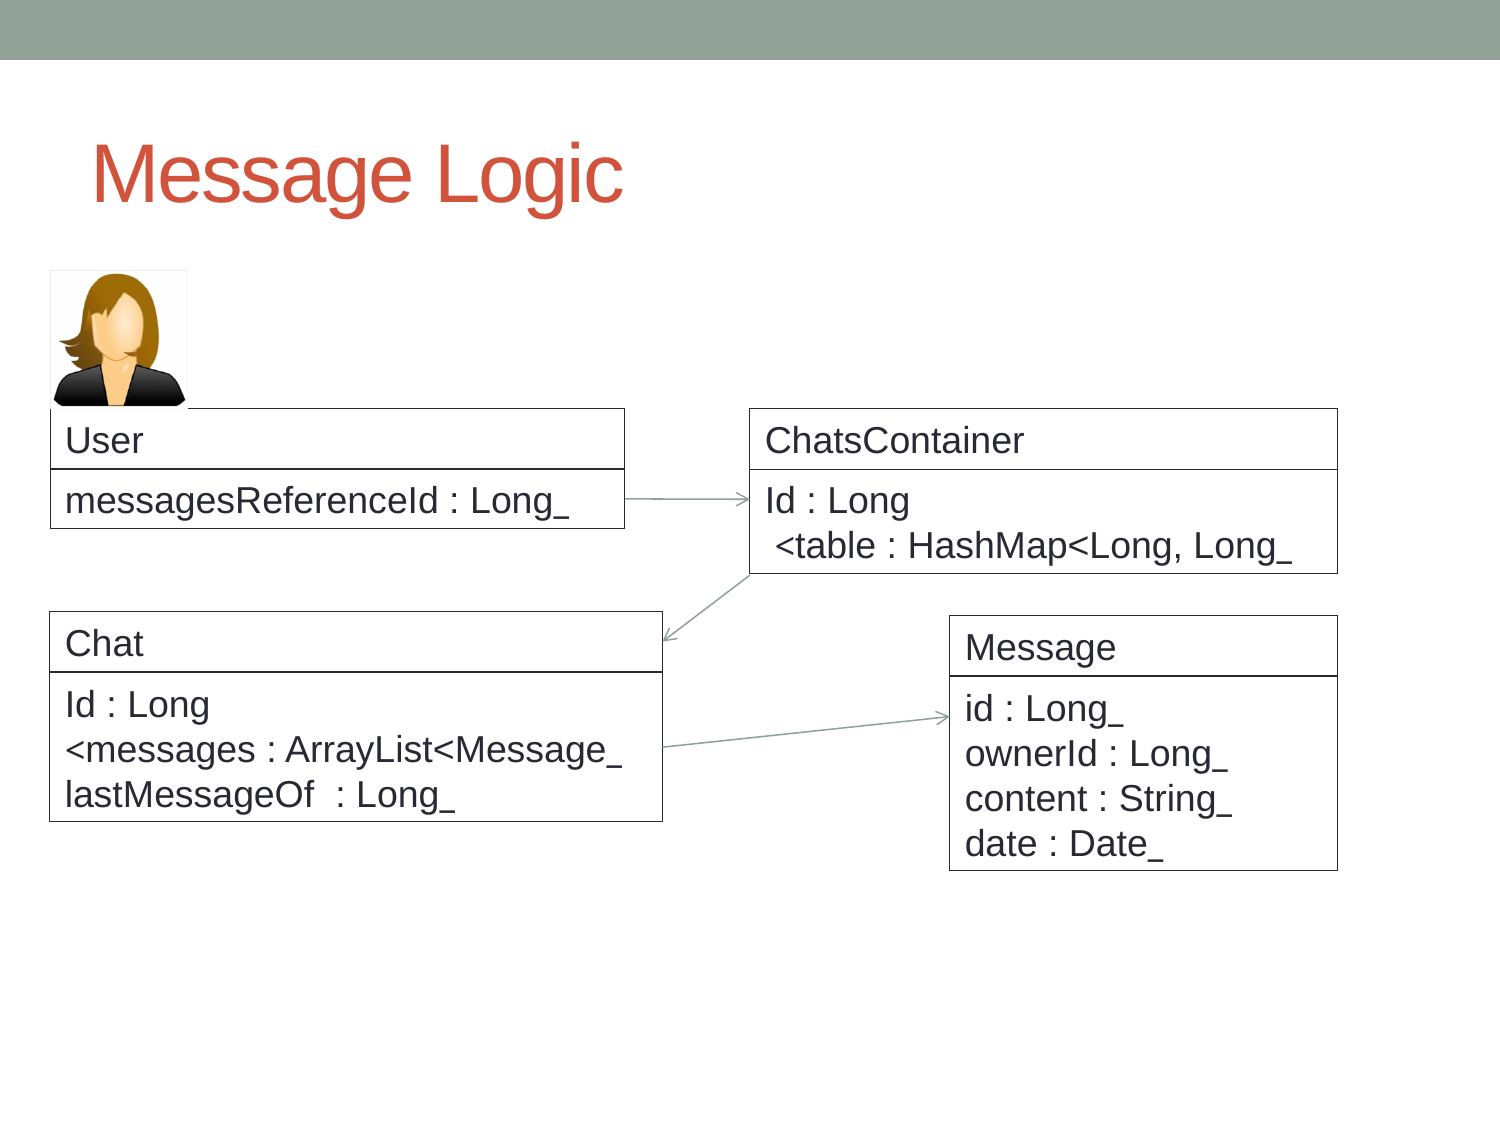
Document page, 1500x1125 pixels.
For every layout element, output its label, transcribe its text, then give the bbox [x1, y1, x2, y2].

text_box Id : Long _messages : ArrayList<Message> _lastMessageOf : Long [49, 672, 663, 822]
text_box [662, 574, 751, 643]
picture [49, 270, 188, 409]
text_box Message [949, 615, 1338, 676]
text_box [662, 716, 951, 749]
text_box _messagesReferenceId : Long [50, 469, 625, 529]
title Message Logic [75, 87, 1425, 250]
text_box Chat [49, 611, 663, 672]
text_box User [50, 408, 625, 469]
text_box _id : Long _ownerId : Long _content : String _date : Date [949, 676, 1338, 871]
text_box ChatsContainer [749, 408, 1338, 469]
text_box Id : Long _table : HashMap<Long, Long> [749, 469, 1338, 574]
